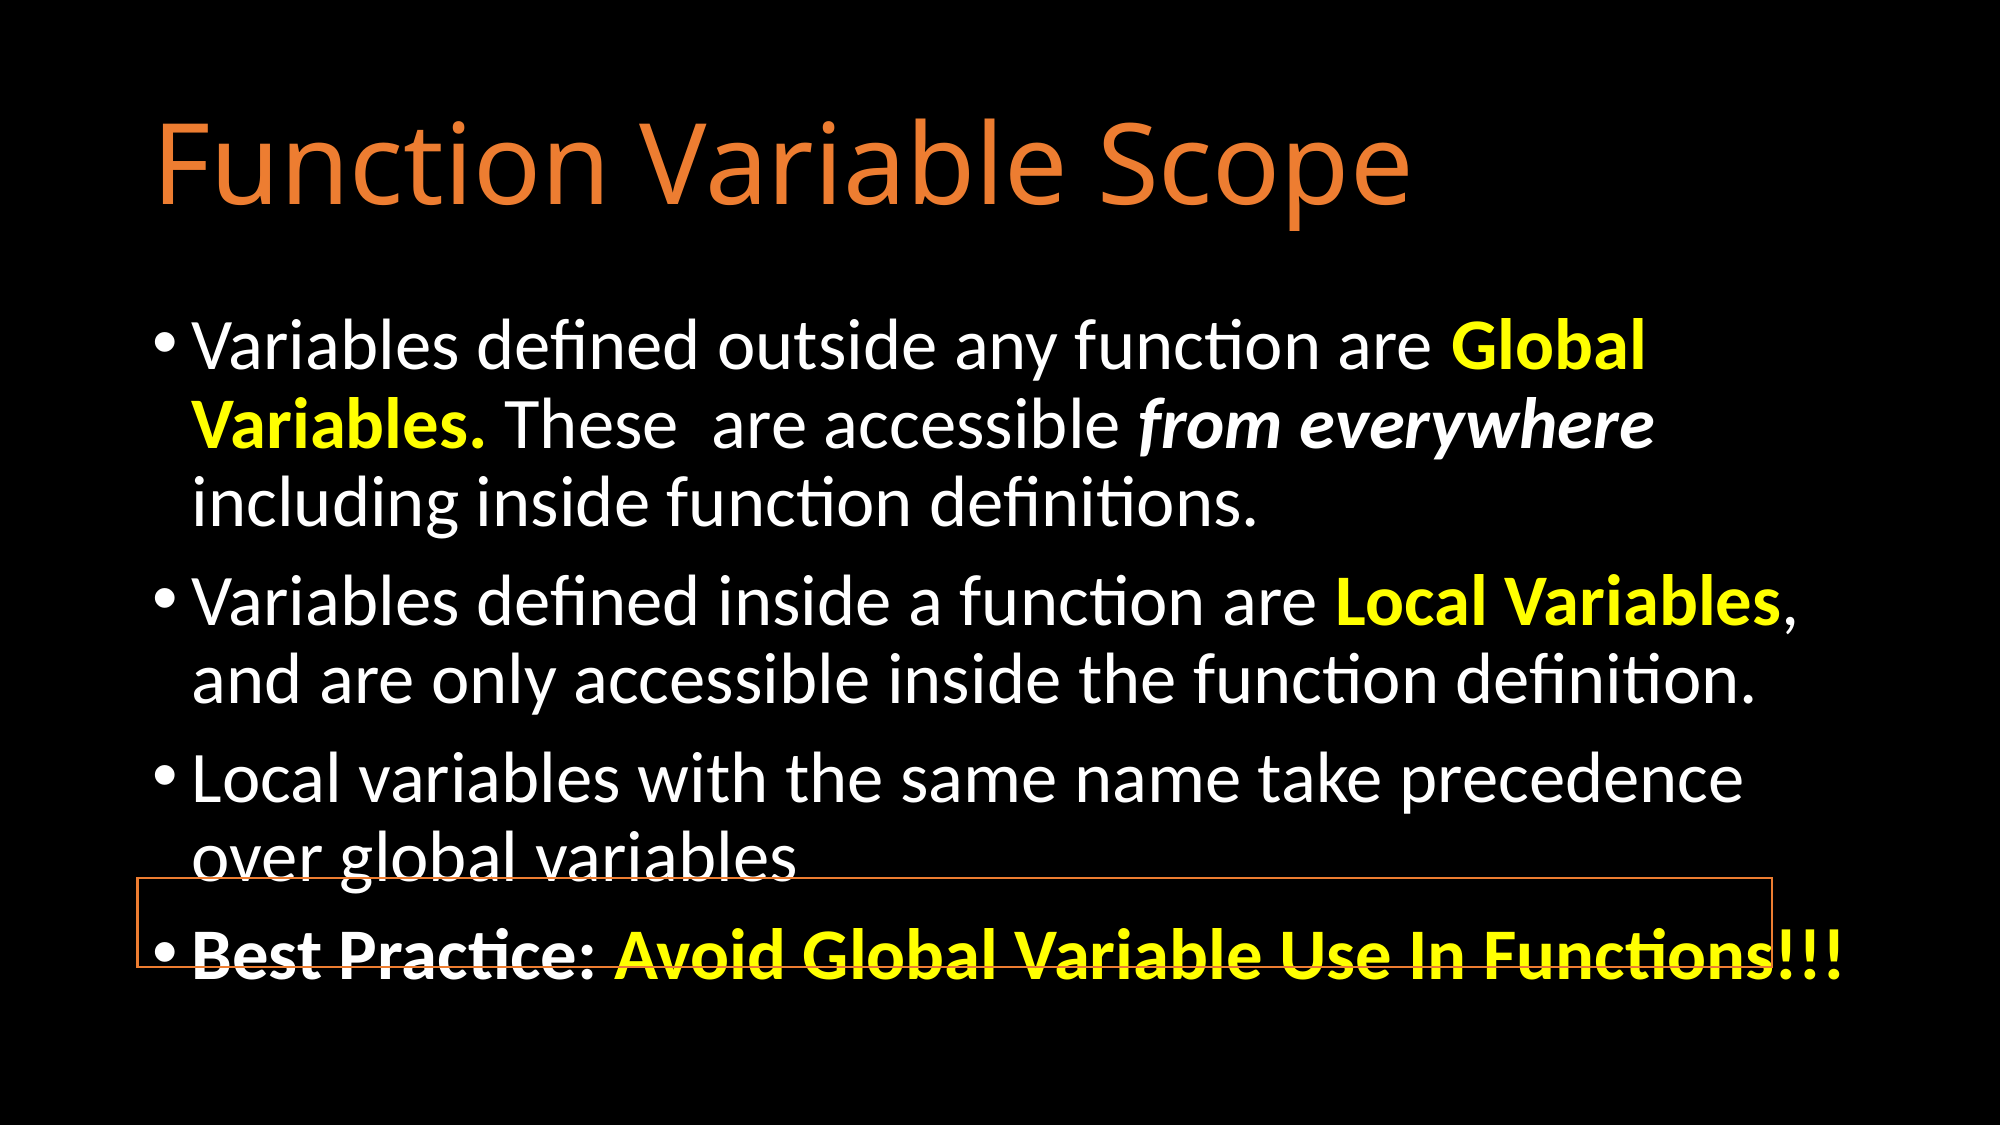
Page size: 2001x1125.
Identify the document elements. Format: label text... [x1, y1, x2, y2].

text_box [136, 877, 1773, 968]
list Variables defined outside any function are Global Variables. These are accessible from everywhere including inside function definitions. Variables defined inside a function are Local Variables, and are only accessible inside the function definition. Local variables with the same name take precedence over global variables Best Practice: Avoid Global Variable Use In Functions!!! [137, 299, 1863, 1014]
title Function Variable Scope [137, 59, 1863, 278]
